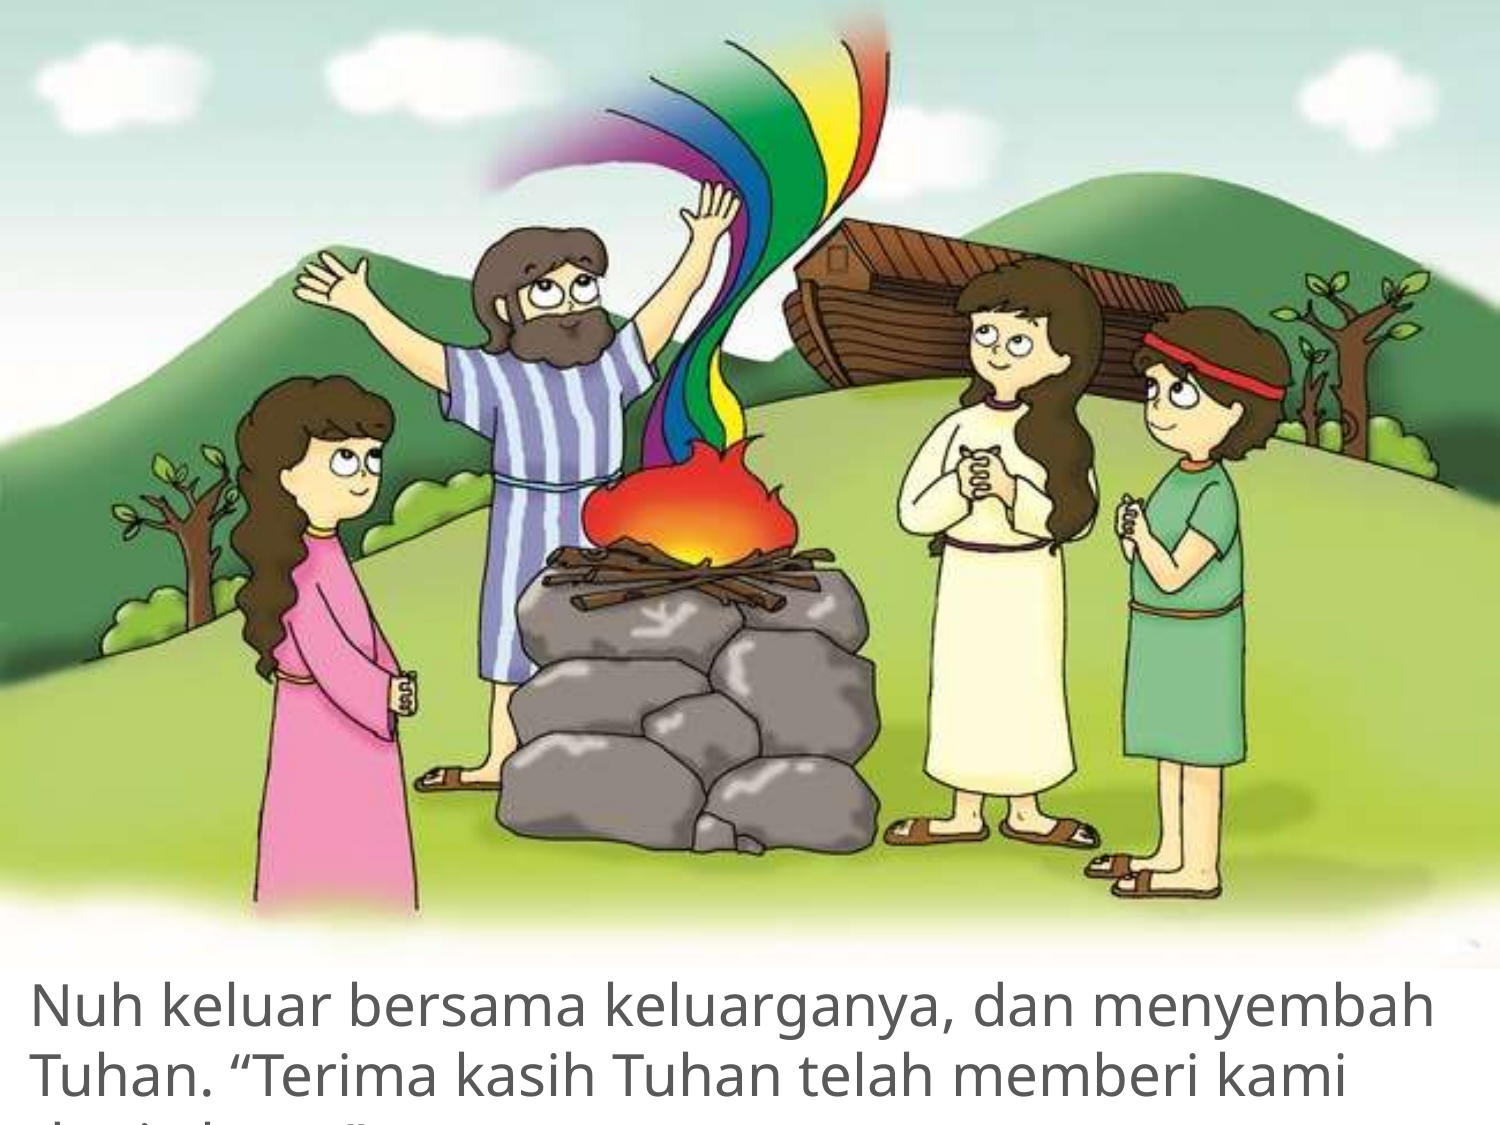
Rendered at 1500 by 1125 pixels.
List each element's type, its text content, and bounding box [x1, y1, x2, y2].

text_box Nuh keluar bersama keluarganya, dan menyembah Tuhan. “Terima kasih Tuhan telah memberi kami dunia baru.” [14, 975, 1500, 1125]
picture [0, 0, 1500, 969]
